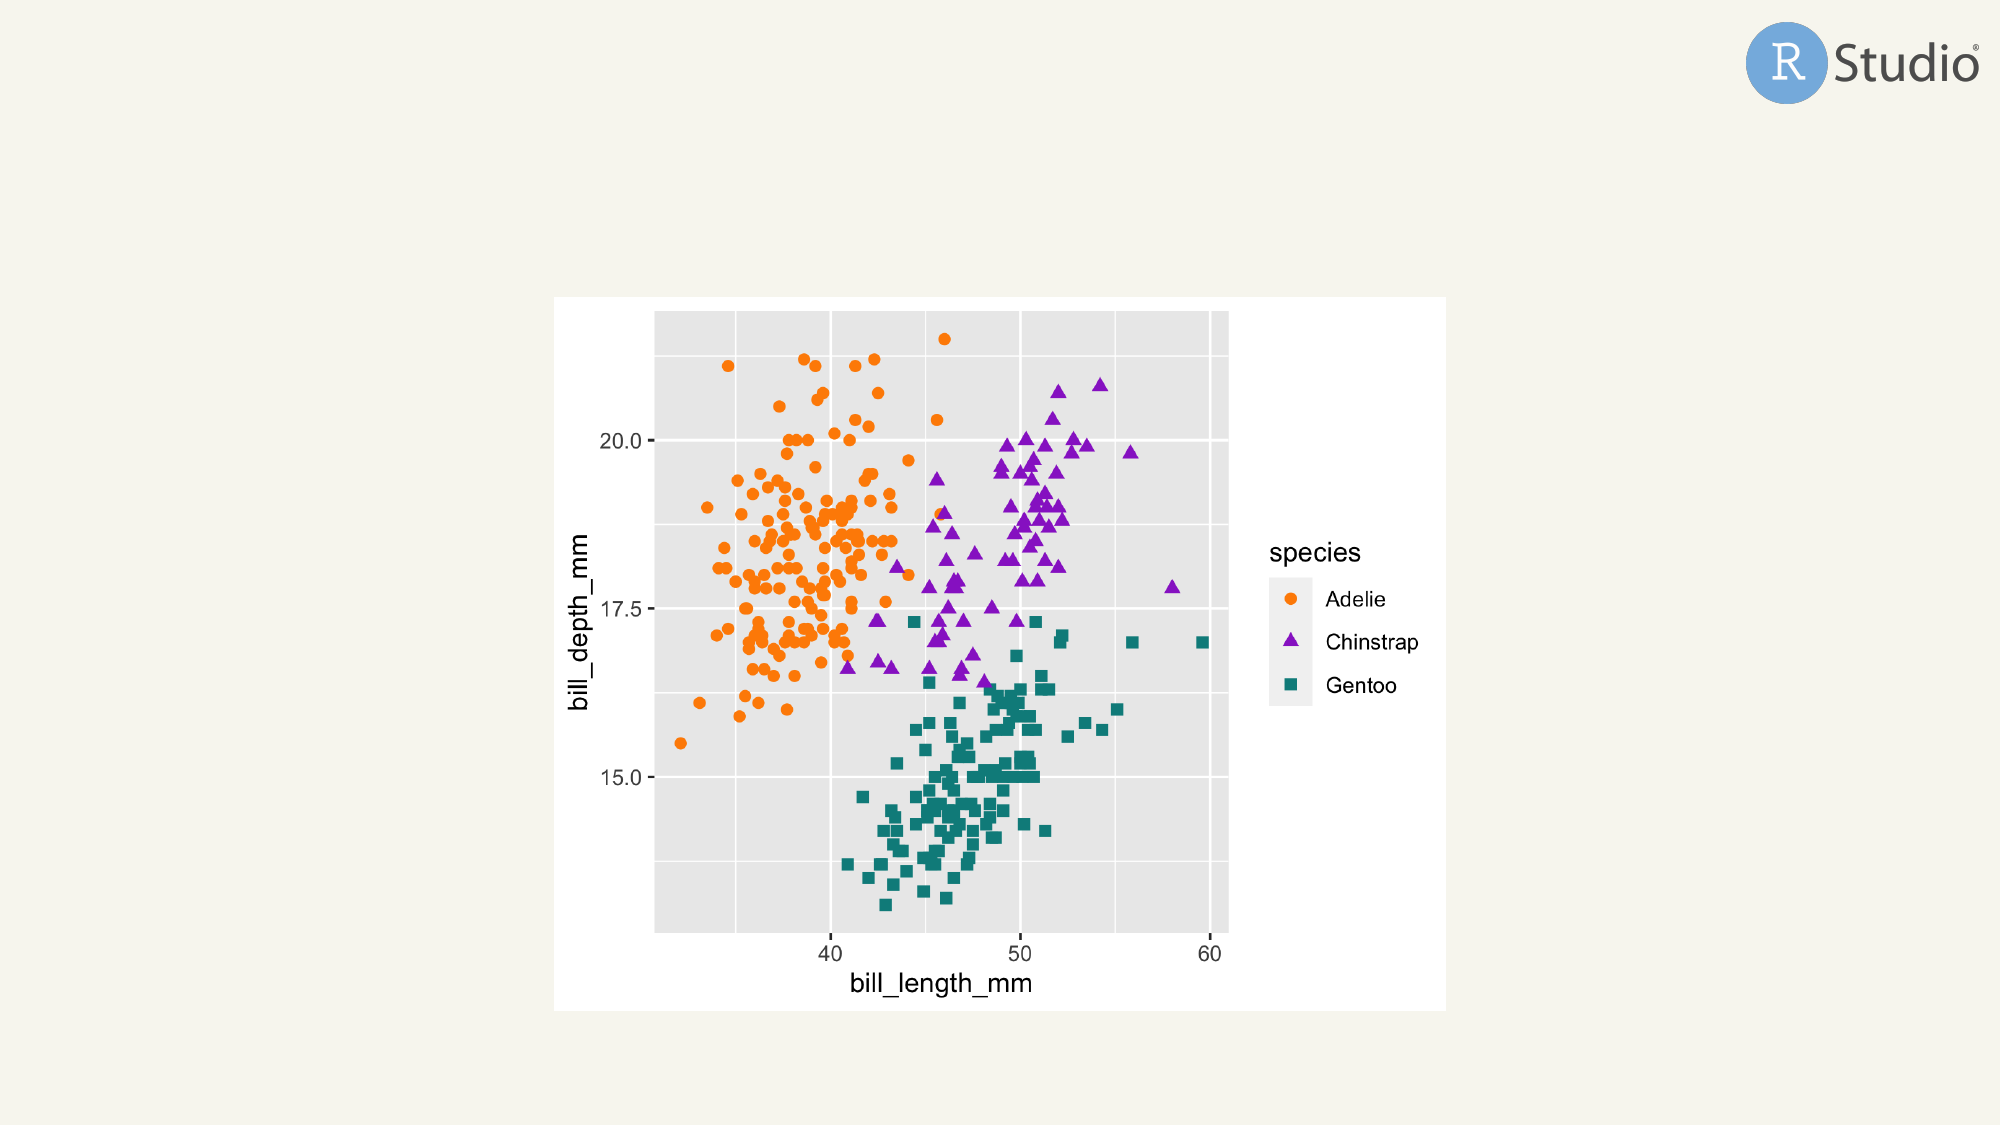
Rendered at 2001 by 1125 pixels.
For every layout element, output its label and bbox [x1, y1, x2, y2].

picture [554, 297, 1446, 1011]
picture [1746, 22, 1979, 104]
